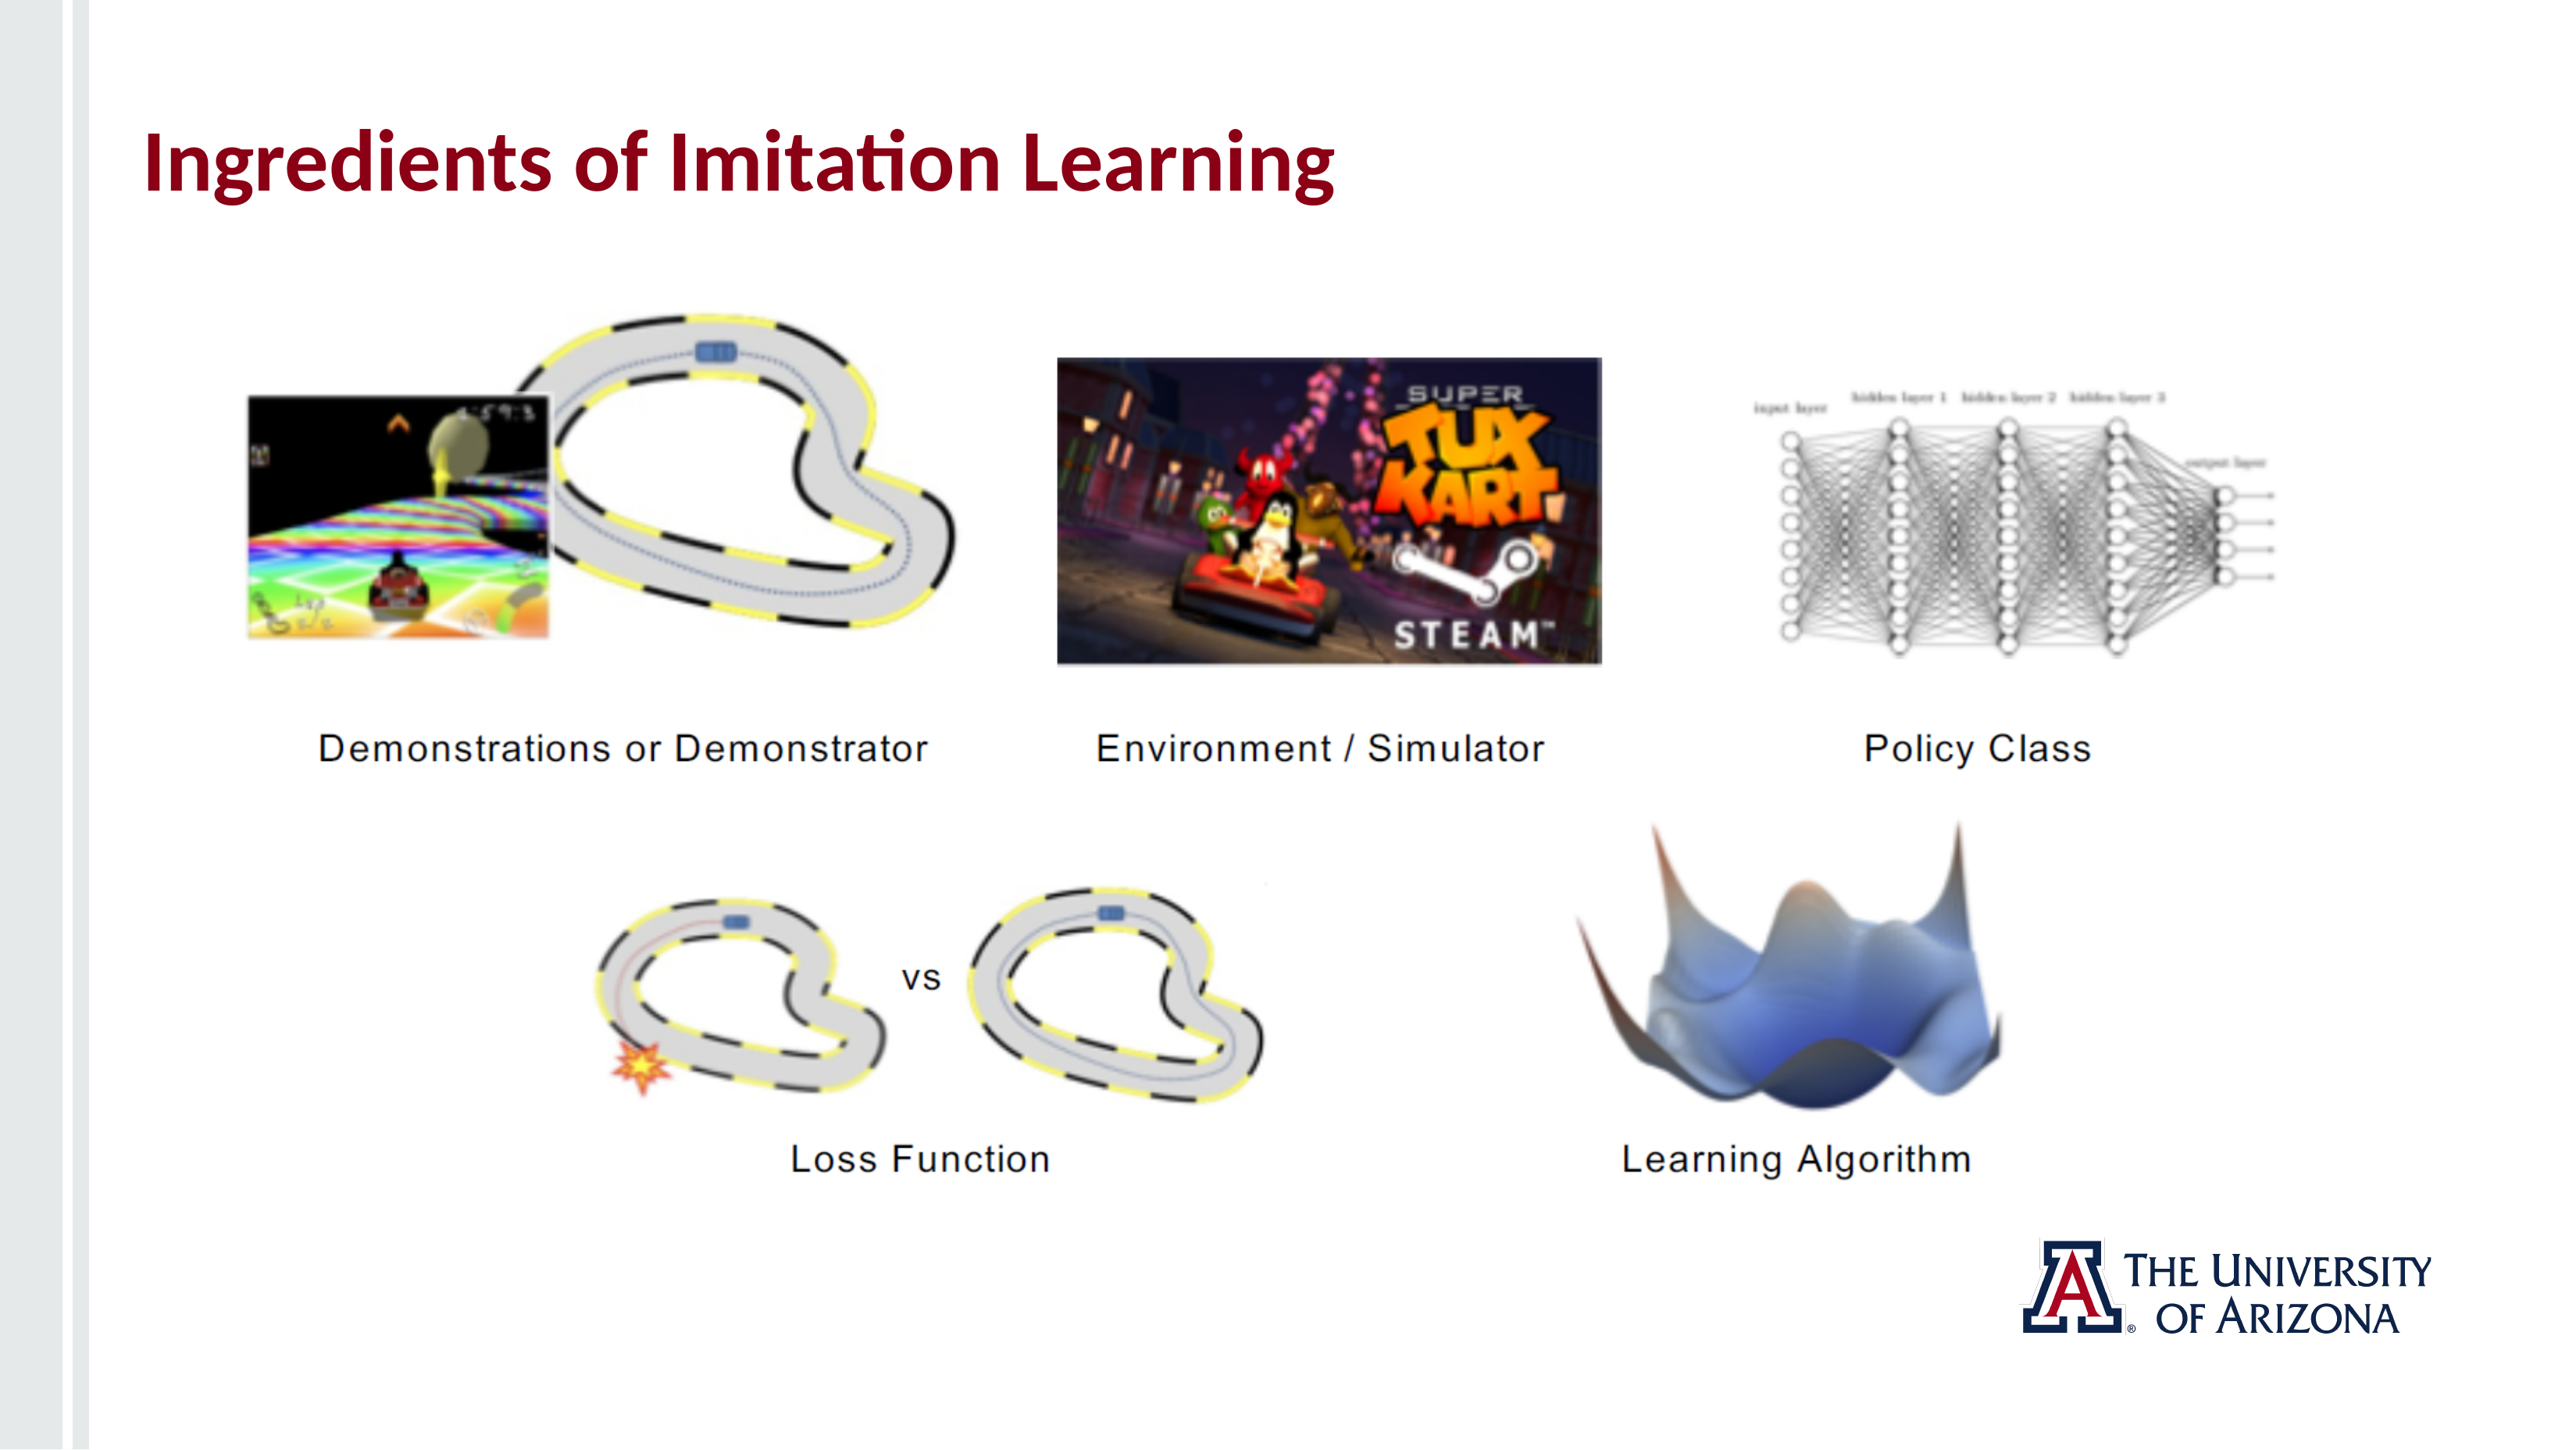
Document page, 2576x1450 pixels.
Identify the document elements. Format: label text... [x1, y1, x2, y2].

picture [2019, 1238, 2432, 1335]
title Ingredients of Imitation Learning [130, 97, 2446, 214]
picture [227, 264, 2349, 1235]
